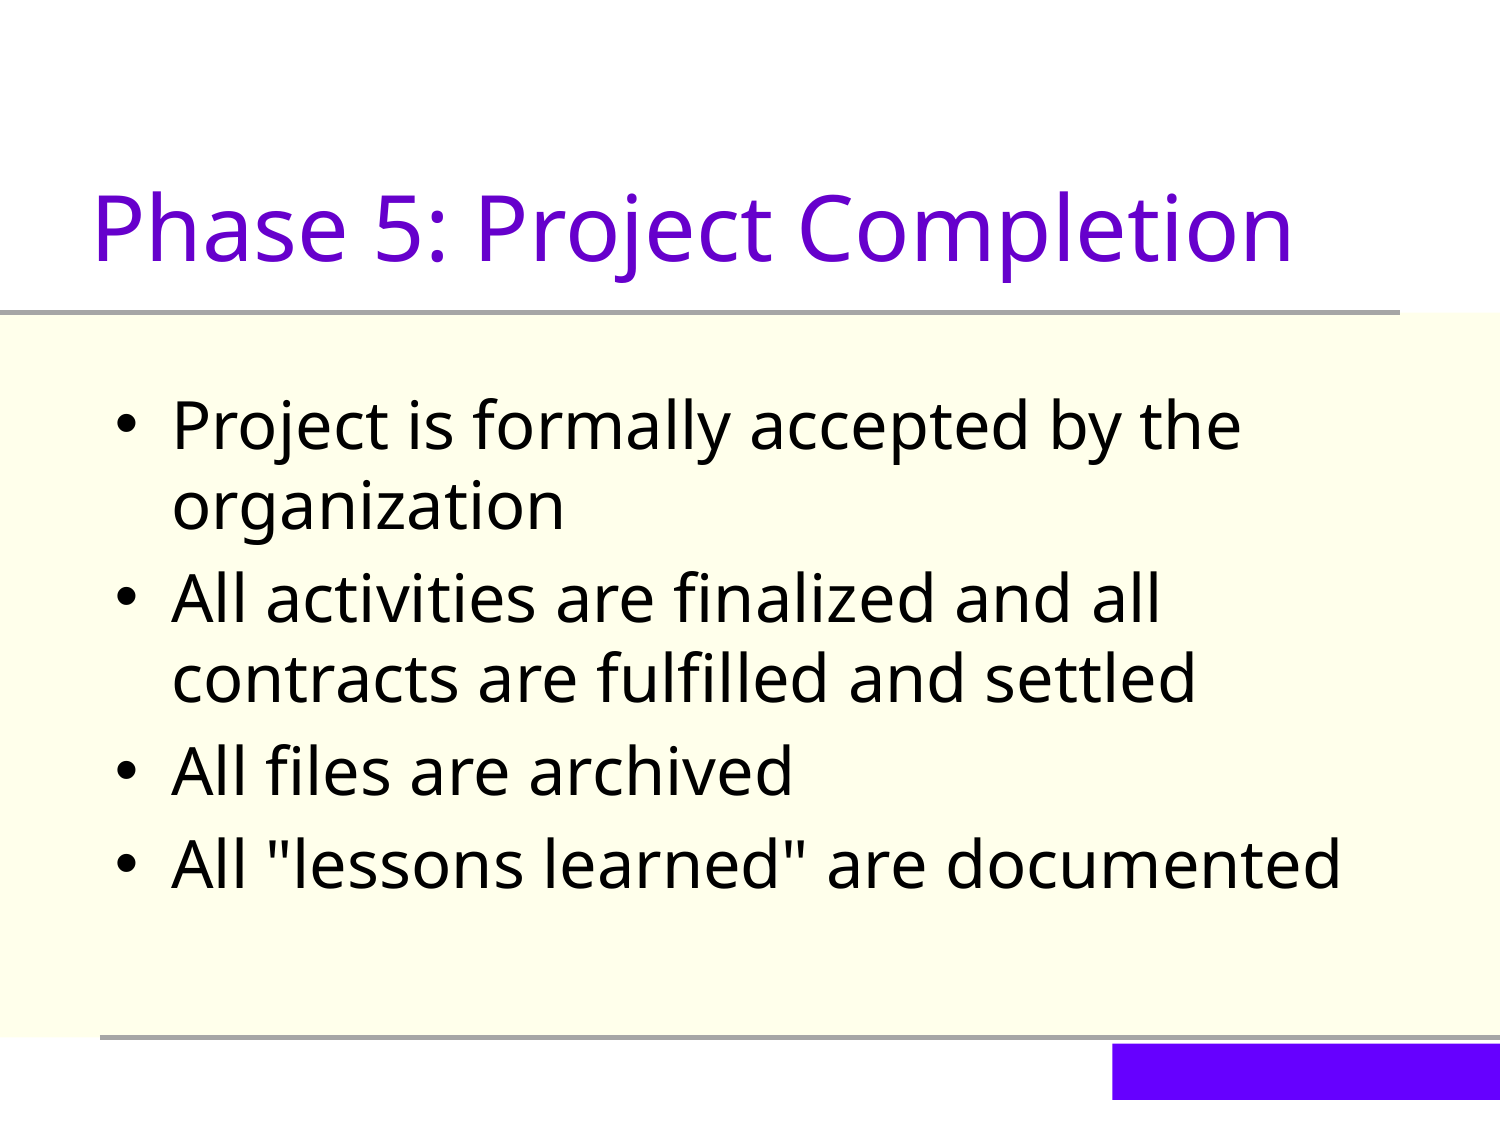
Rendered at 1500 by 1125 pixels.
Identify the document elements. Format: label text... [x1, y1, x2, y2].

list Project is formally accepted by the organization All activities are finalized and all contracts are fulfilled and settled All files are archived All "lessons learned" are documented [99, 375, 1413, 1025]
subtitle Phase 5: Project Completion [75, 12, 1413, 288]
